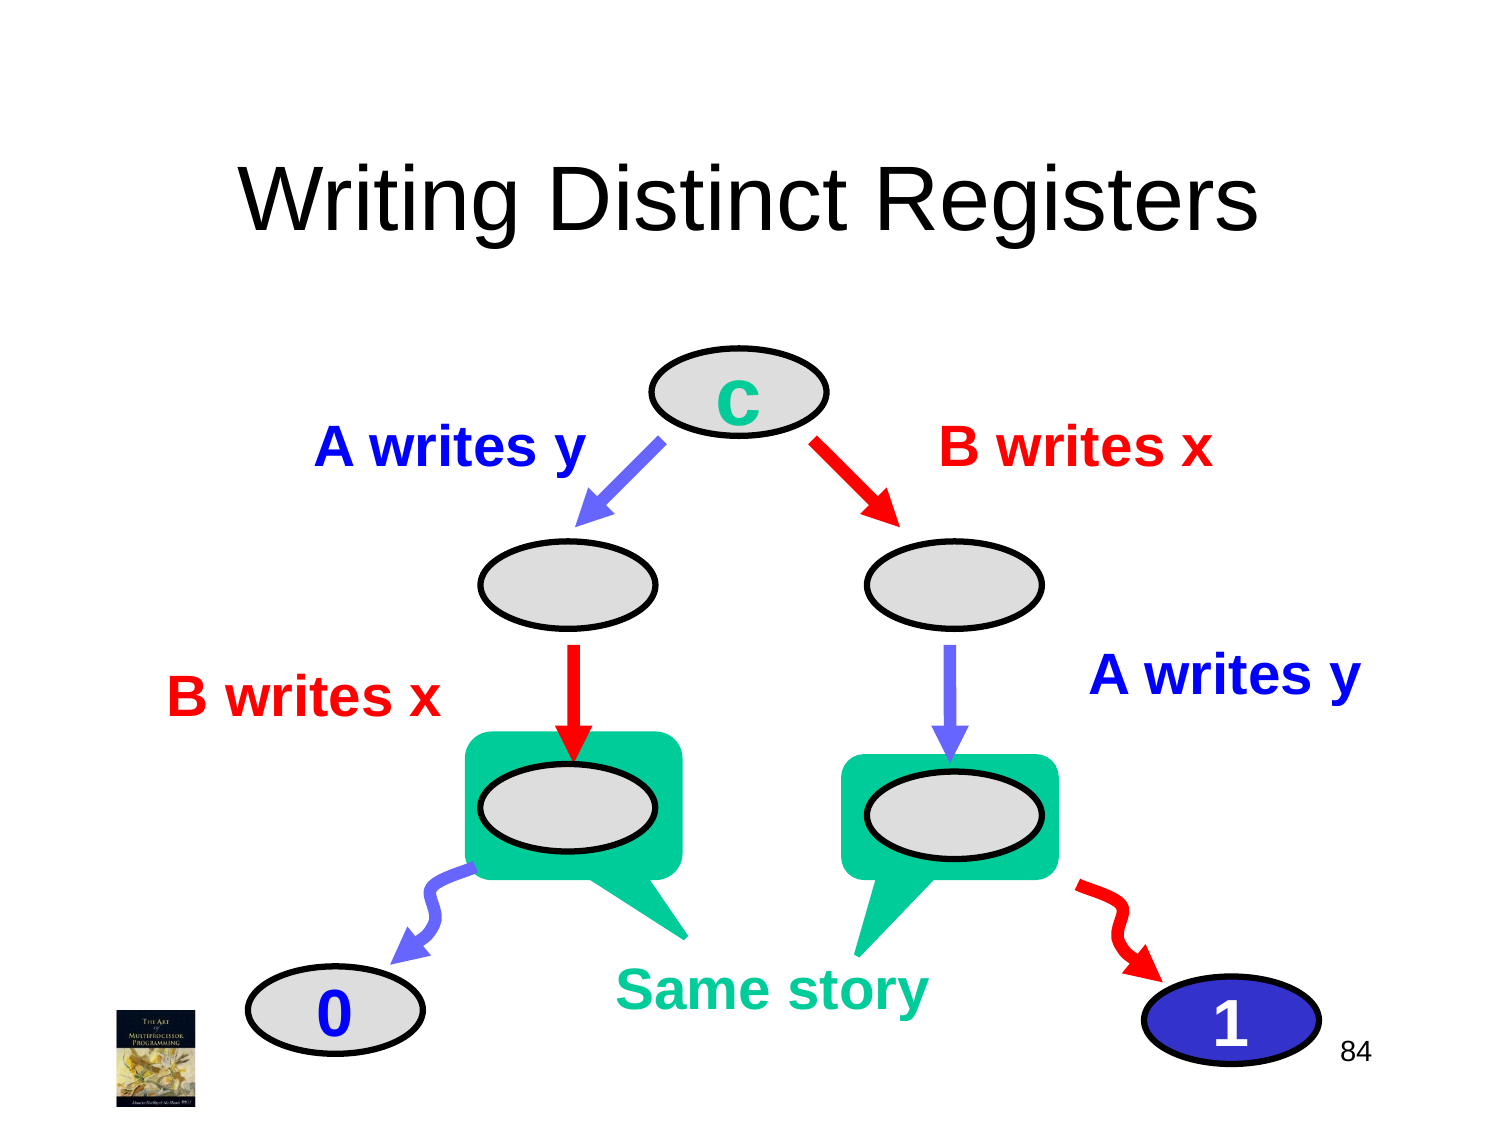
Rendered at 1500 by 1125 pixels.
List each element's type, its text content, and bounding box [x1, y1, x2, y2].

text_box B writes x [128, 650, 482, 735]
text_box A writes y [1035, 628, 1415, 714]
title Writing Distinct Registers [112, 99, 1388, 288]
text_box [390, 866, 476, 965]
slide_number 84 [1074, 1024, 1388, 1101]
text_box A writes y [248, 400, 652, 486]
text_box [480, 763, 656, 852]
text_box [844, 757, 1056, 943]
text_box [1077, 884, 1163, 983]
text_box [866, 541, 1042, 629]
text_box 0 [247, 966, 423, 1054]
text_box [943, 644, 957, 764]
text_box [567, 644, 580, 764]
picture [107, 1010, 204, 1107]
text_box [480, 541, 656, 629]
text_box B writes x [900, 400, 1253, 486]
text_box 1 [1144, 976, 1319, 1064]
text_box [574, 486, 617, 528]
text_box Same story [305, 943, 1241, 1029]
text_box c [651, 348, 827, 436]
text_box [812, 439, 901, 528]
text_box [866, 771, 1042, 860]
text_box [467, 734, 686, 938]
